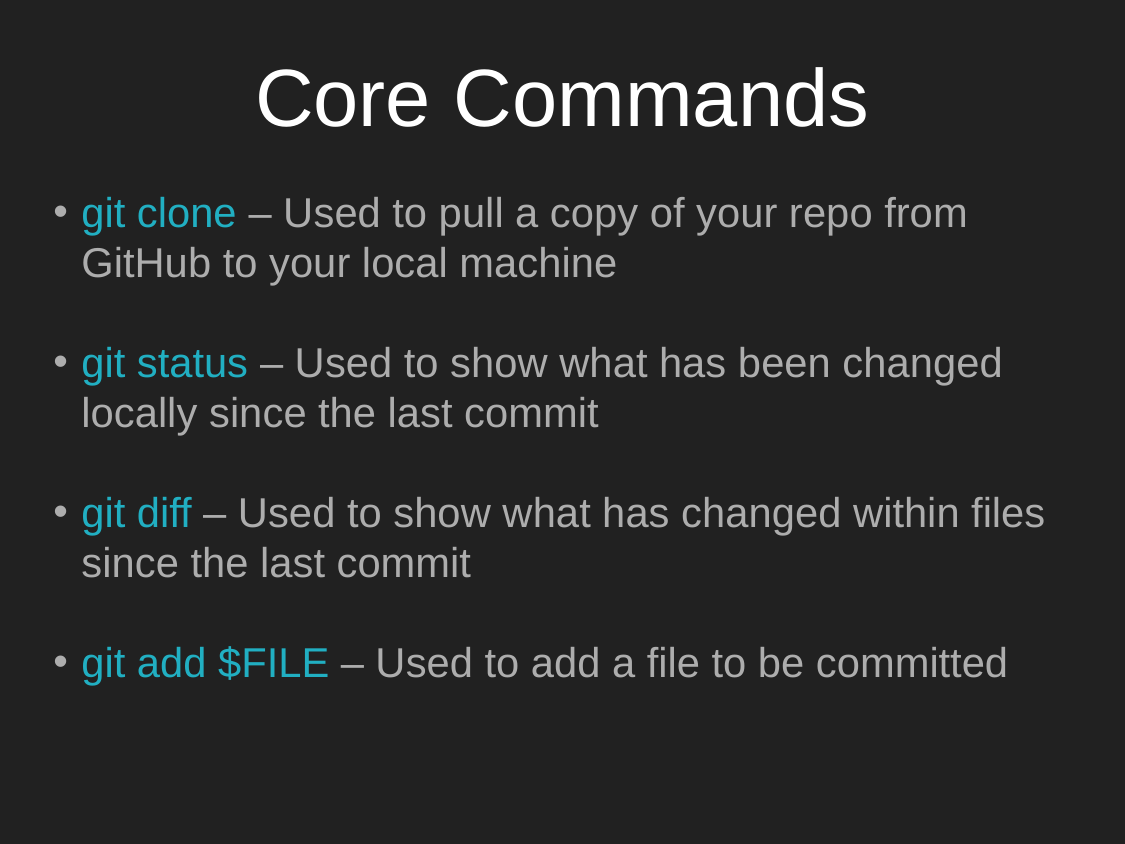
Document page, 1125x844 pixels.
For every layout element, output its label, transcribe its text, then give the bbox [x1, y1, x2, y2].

subtitle git clone – Used to pull a copy of your repo from GitHub to your local machine git status – Used to show what has been changed locally since the last commit git diff – Used to show what has changed within files since the last commit git add $FILE – Used to add a file to be committed [38, 171, 1087, 780]
title Core Commands [38, 28, 1087, 158]
